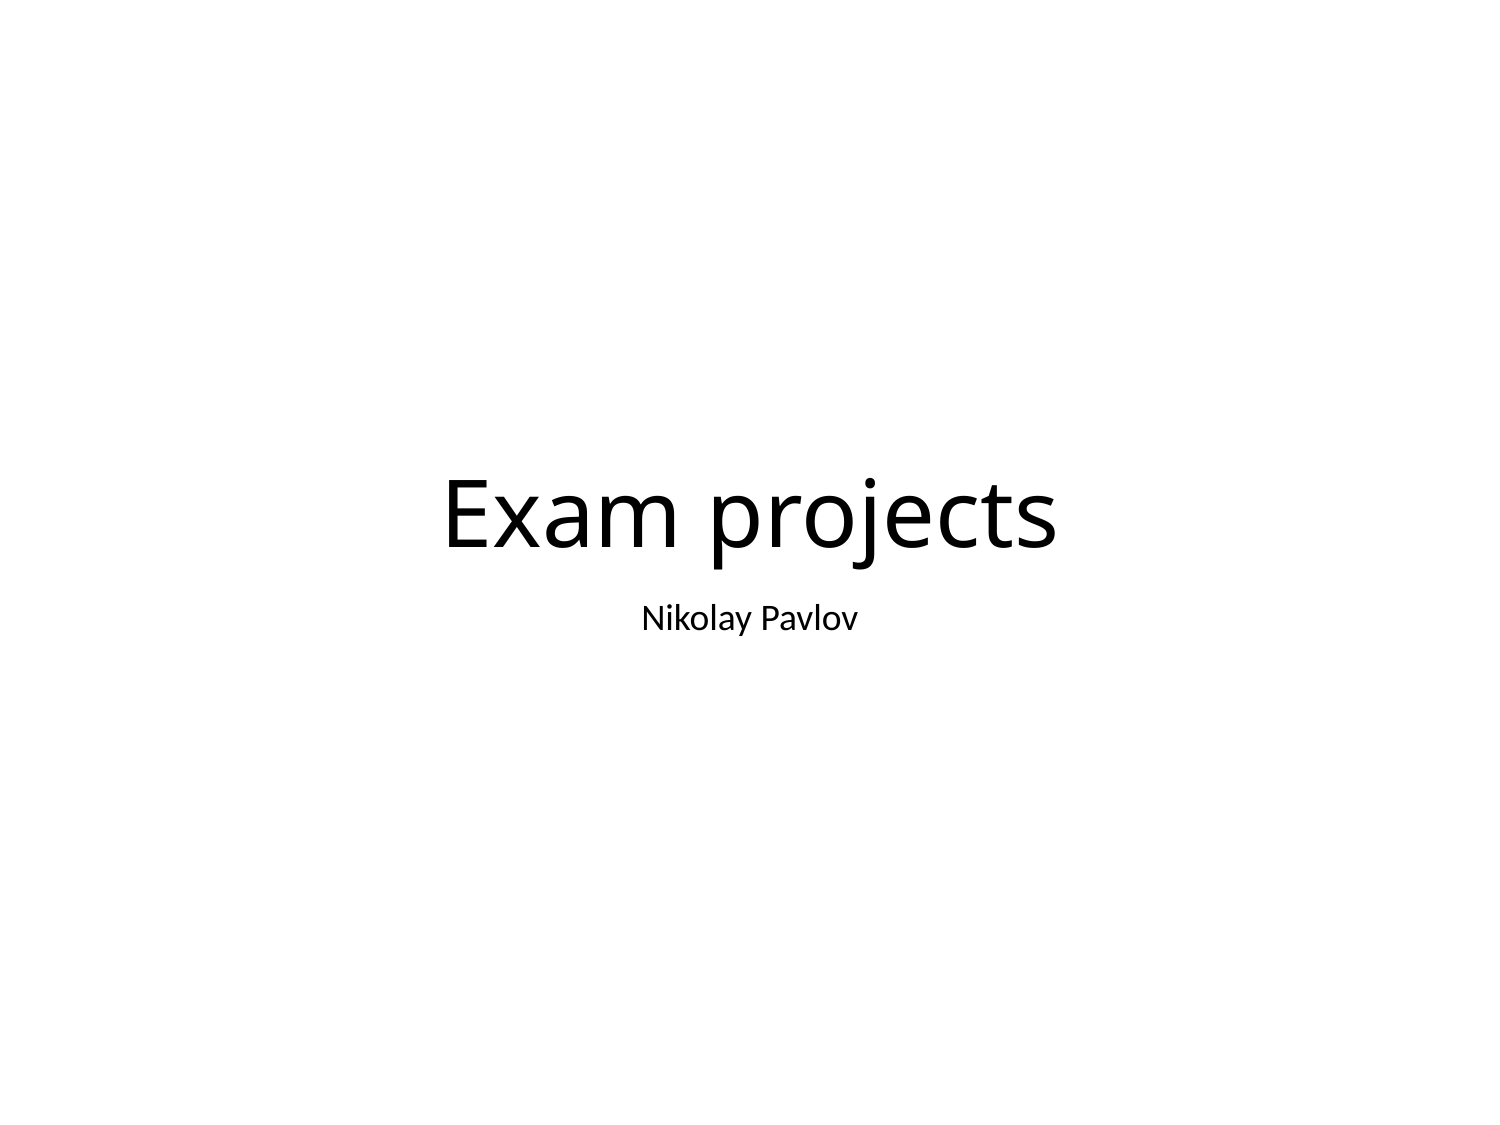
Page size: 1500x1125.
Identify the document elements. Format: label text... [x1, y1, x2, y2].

subtitle Nikolay Pavlov [187, 590, 1313, 863]
title Exam projects [187, 184, 1313, 576]
